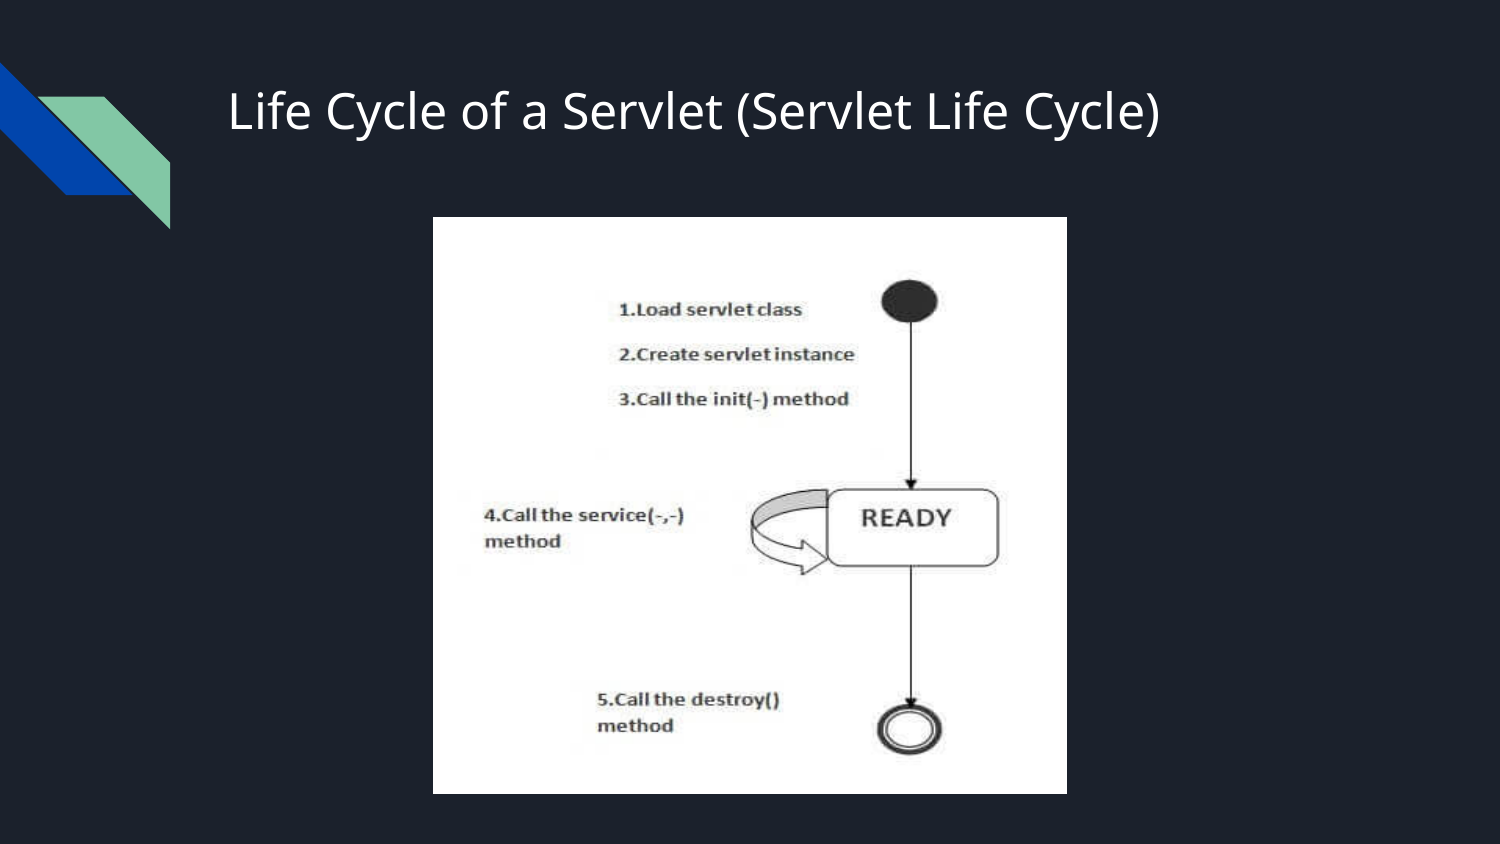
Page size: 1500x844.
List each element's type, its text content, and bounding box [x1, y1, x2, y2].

picture [433, 217, 1067, 794]
title Life Cycle of a Servlet (Servlet Life Cycle) [212, 64, 1368, 215]
